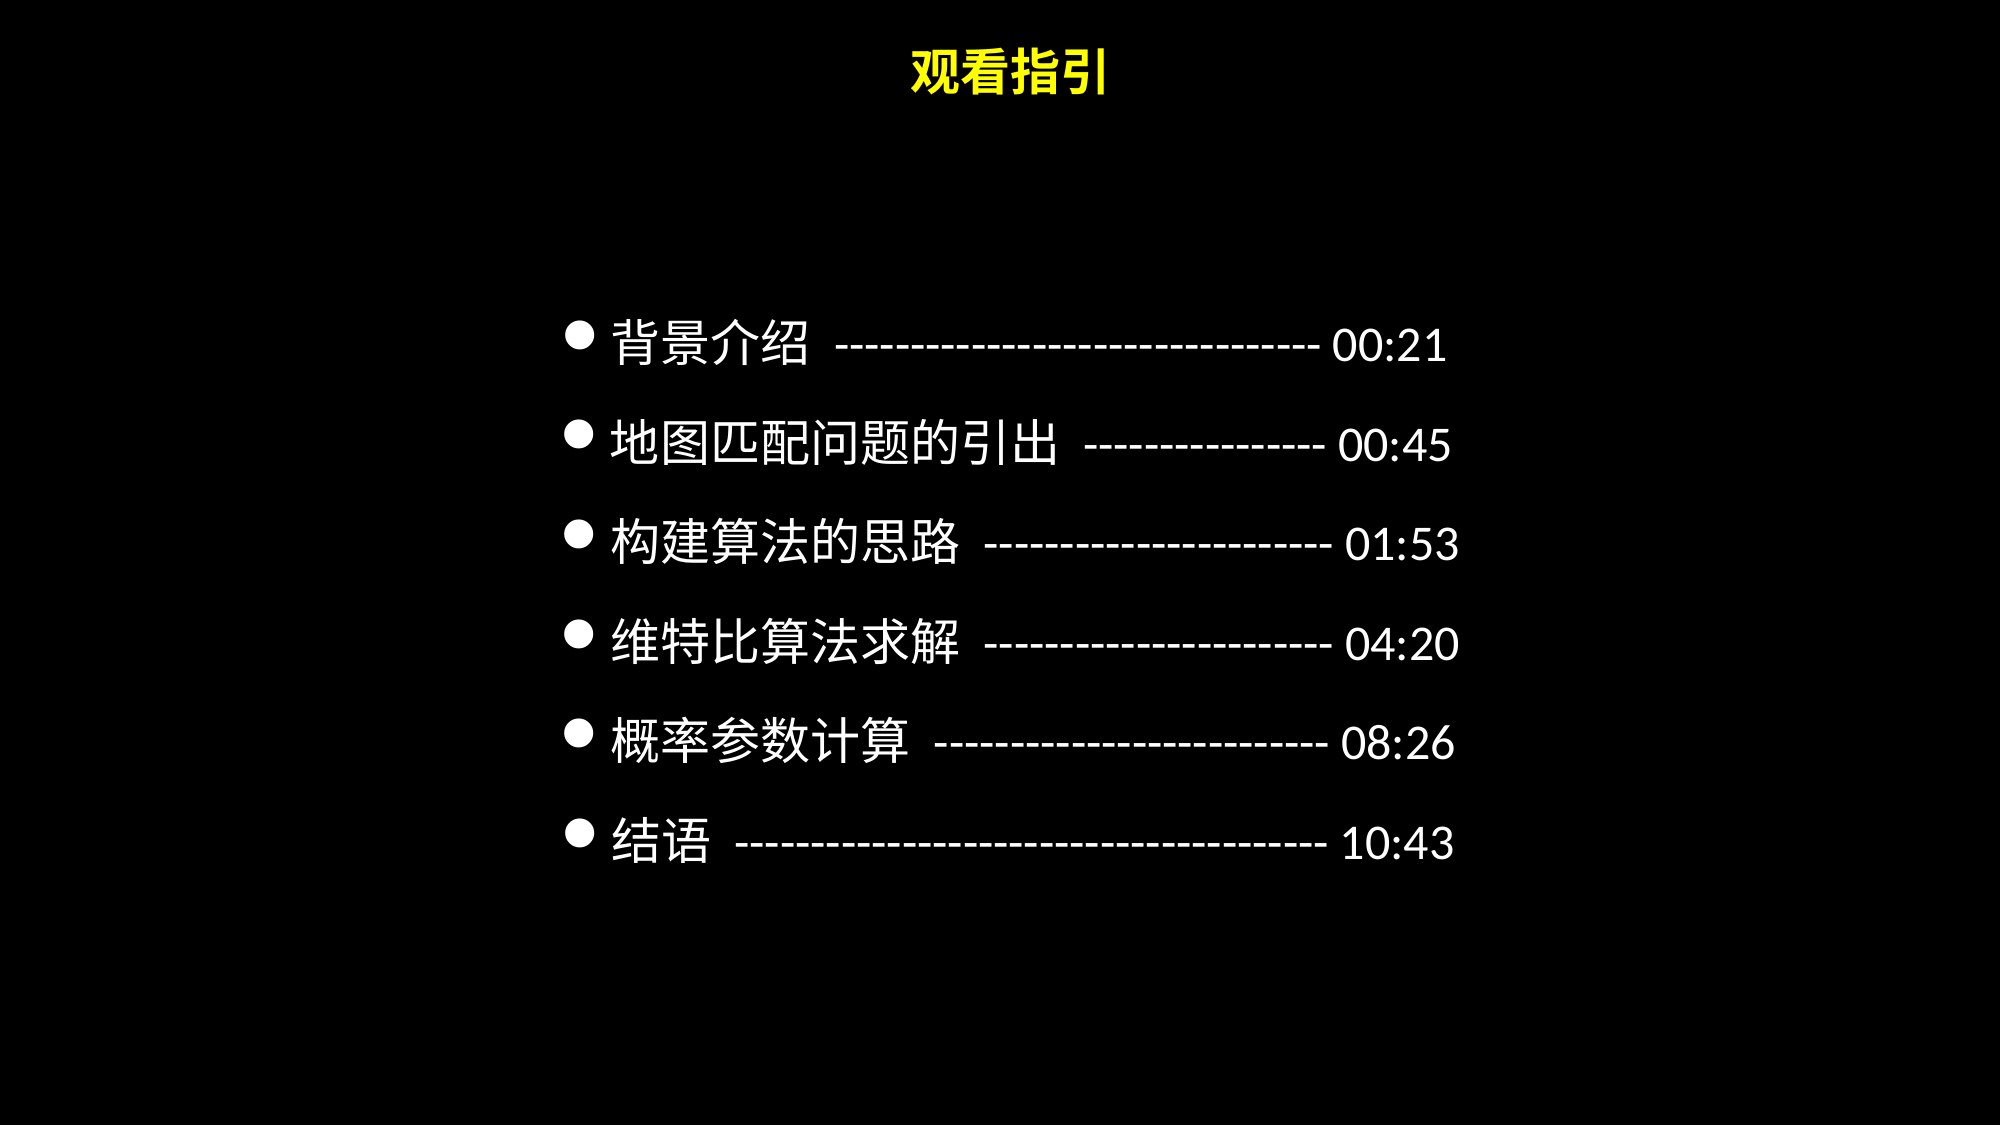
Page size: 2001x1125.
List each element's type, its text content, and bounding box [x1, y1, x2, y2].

text_box 构建算法的思路 ----------------------- 01:53 [545, 503, 1475, 578]
text_box 地图匹配问题的引出 ---------------- 00:45 [545, 403, 1468, 479]
text_box 观看指引 [895, 33, 1126, 108]
text_box 维特比算法求解 ----------------------- 04:20 [545, 602, 1475, 678]
text_box 概率参数计算 -------------------------- 08:26 [545, 702, 1471, 778]
text_box 结语 --------------------------------------- 10:43 [546, 801, 1470, 877]
text_box 背景介绍 -------------------------------- 00:21 [546, 304, 1463, 379]
